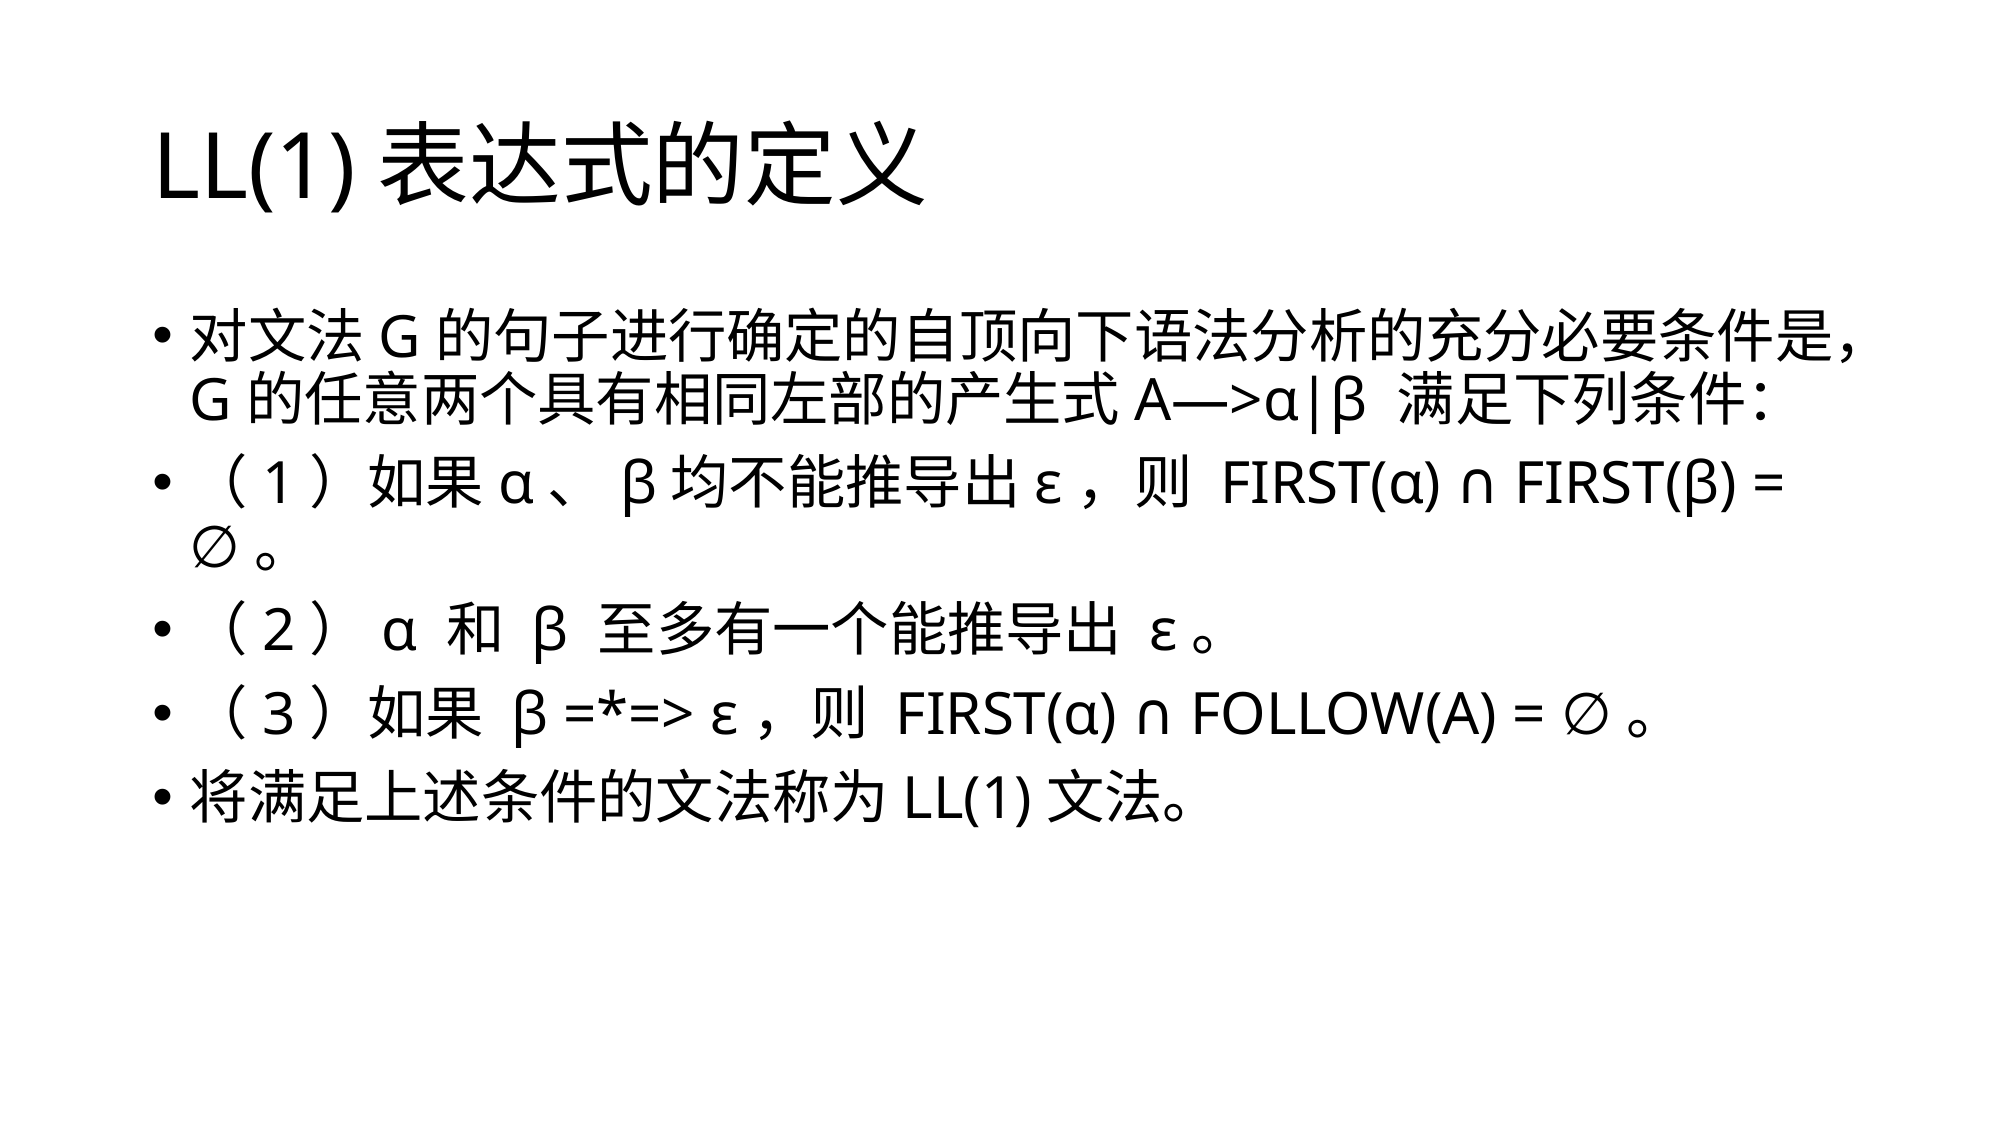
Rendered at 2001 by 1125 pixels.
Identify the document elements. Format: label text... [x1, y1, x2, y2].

list 对文法G的句子进行确定的自顶向下语法分析的充分必要条件是，G的任意两个具有相同左部的产生式A—>α|β 满足下列条件： （1）如果α、β均不能推导出ε，则 FIRST(α) ∩ FIRST(β) = ∅。 （2）α 和 β 至多有一个能推导出 ε。 （3）如果 β =*=> ε，则 FIRST(α) ∩ FOLLOW(A) = ∅。 将满足上述条件的文法称为LL(1)文法。 [137, 299, 1863, 1014]
title LL(1)表达式的定义 [137, 59, 1863, 278]
